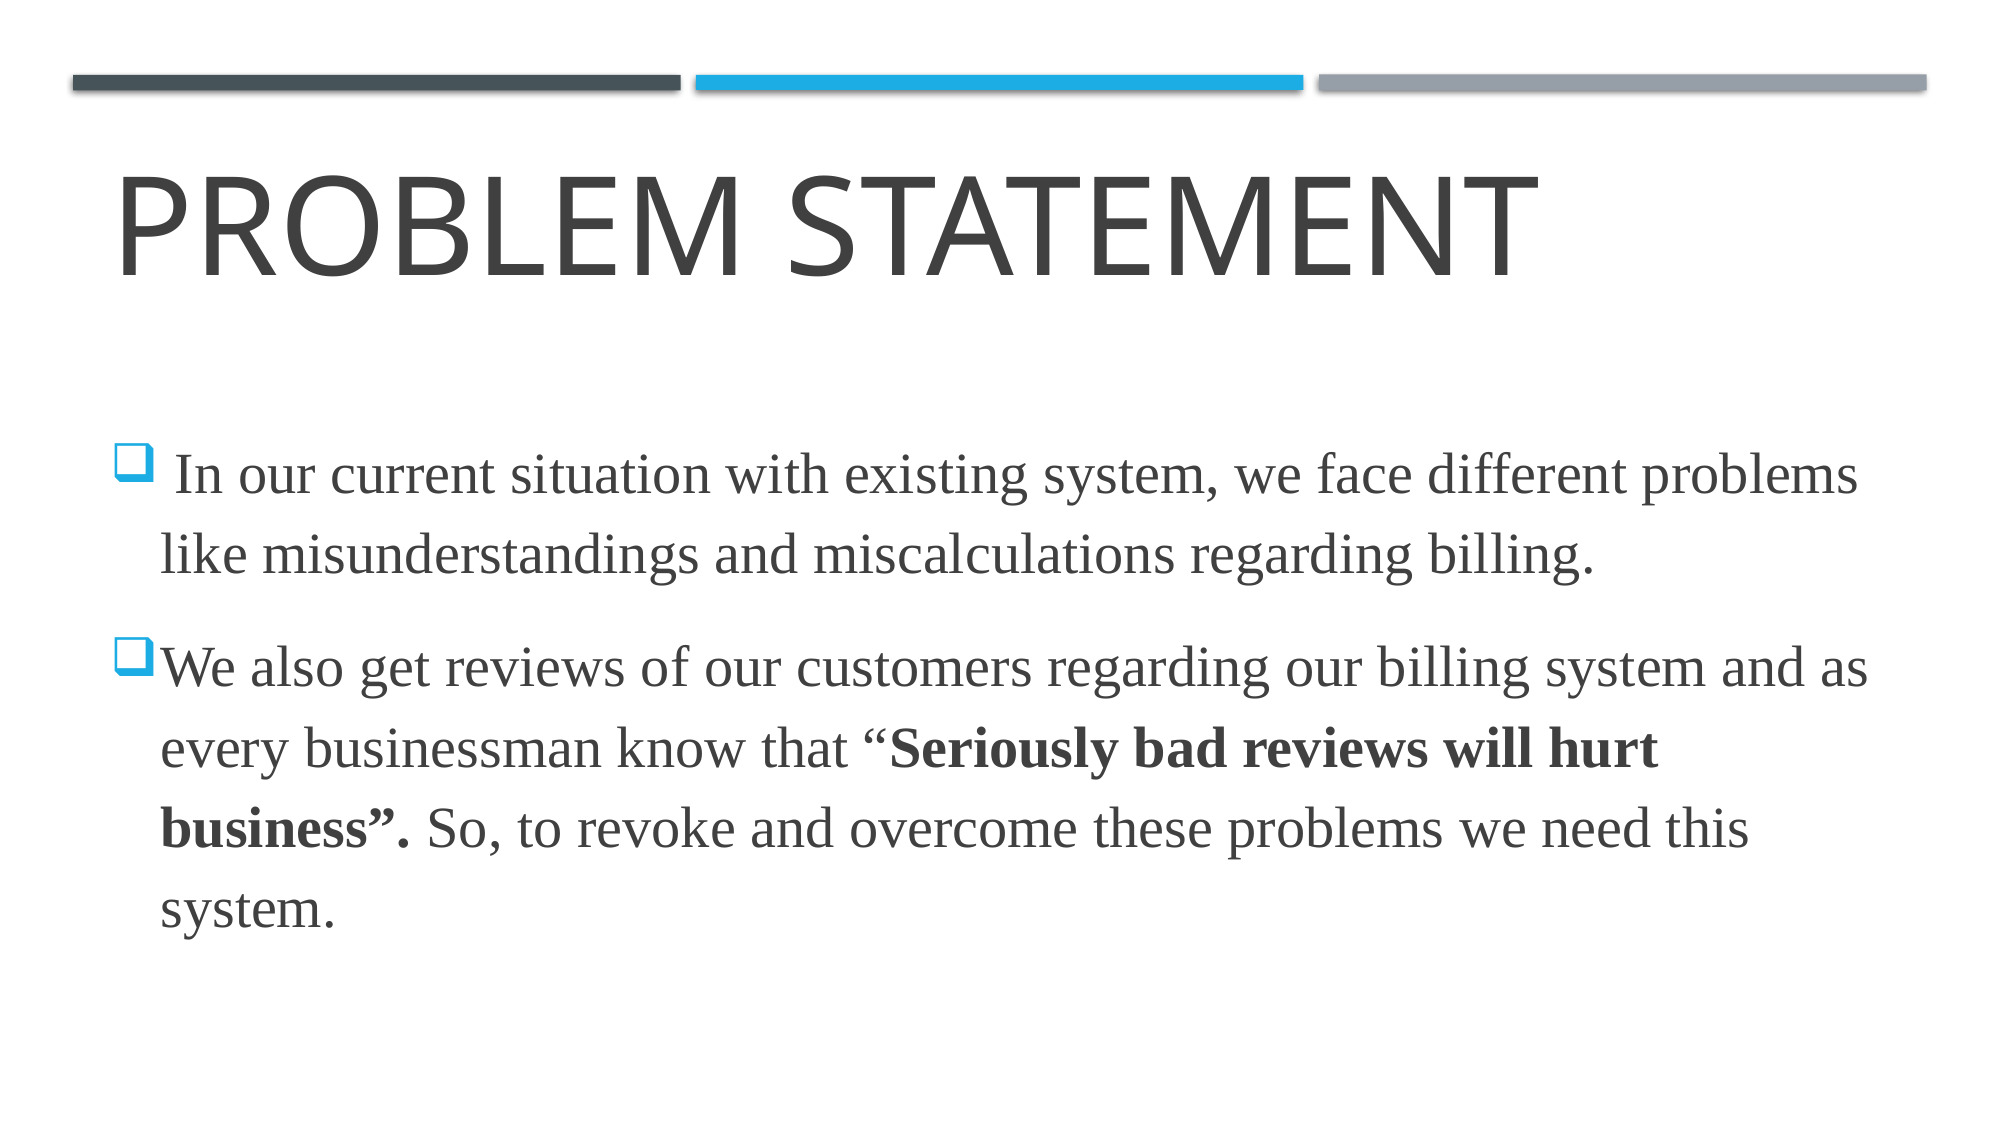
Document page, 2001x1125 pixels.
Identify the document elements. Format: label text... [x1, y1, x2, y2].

list In our current situation with existing system, we face different problems like misunderstandings and miscalculations regarding billing. We also get reviews of our customers regarding our billing system and as every businessman know that “Seriously bad reviews will hurt business”. So, to revoke and overcome these problems we need this system. [95, 383, 1905, 981]
title PROBLEM STATEMENT [95, 115, 1905, 311]
